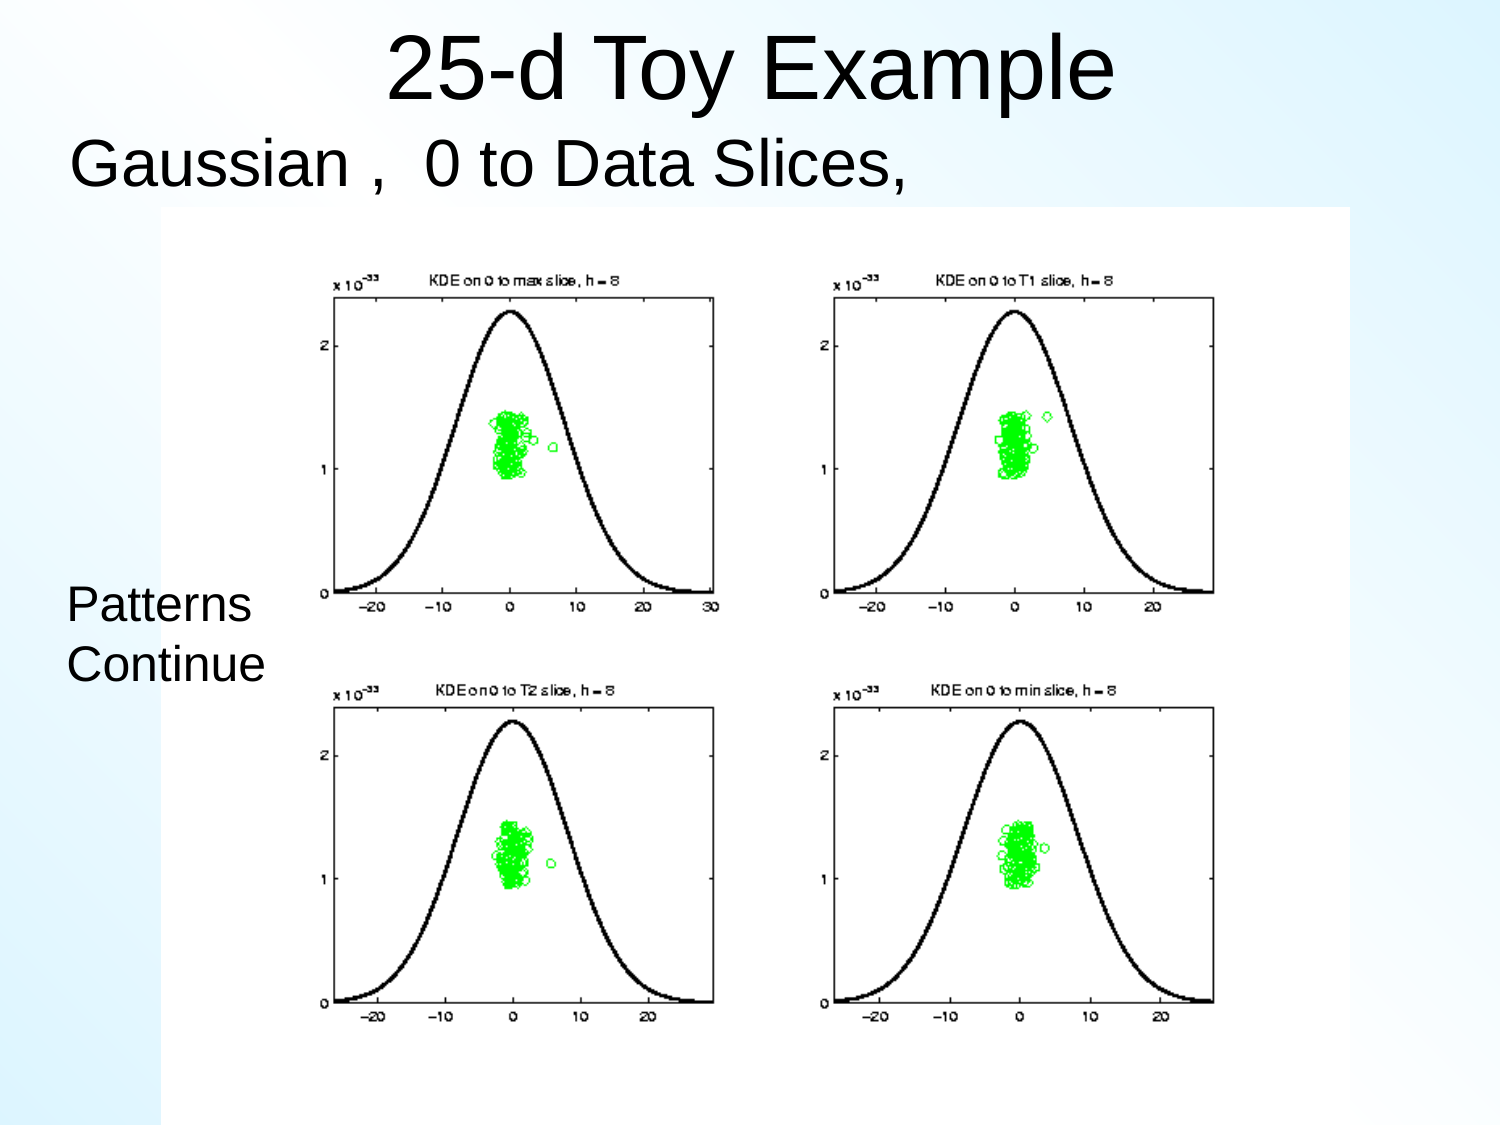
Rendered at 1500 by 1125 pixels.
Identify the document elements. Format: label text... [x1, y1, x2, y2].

text_box Patterns Continue [51, 563, 156, 699]
picture [161, 207, 1351, 1125]
title 25-d Toy Example [54, 0, 1450, 125]
